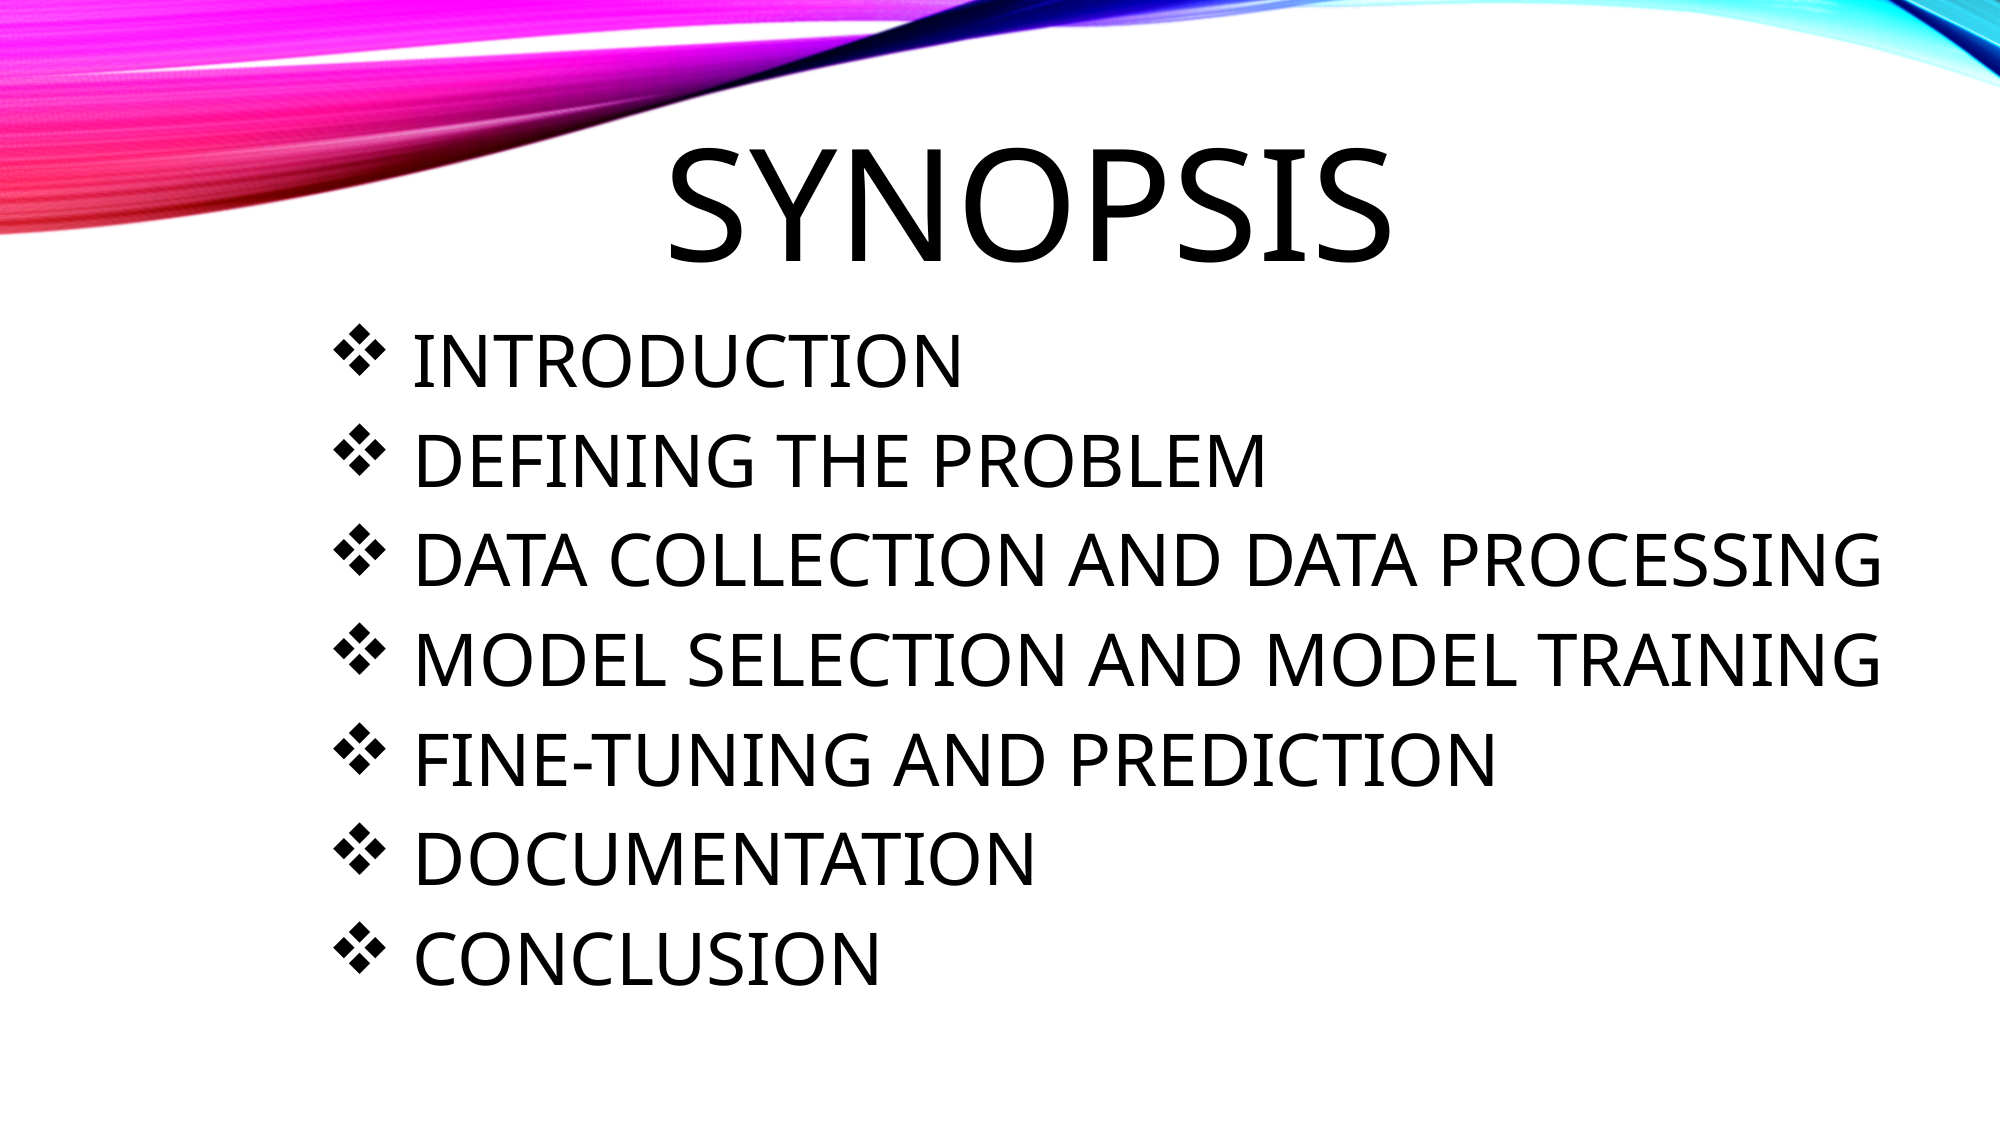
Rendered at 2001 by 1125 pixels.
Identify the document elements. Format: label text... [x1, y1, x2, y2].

title synopsis [0, 104, 1413, 317]
list INTRODUCTION DEFINING THE PROBLEM DATA COLLECTION AND DATA PROCESSING MODEL SELECTION AND MODEL TRAINING FINE-TUNING AND PREDICTION DOCUMENTATION CONCLUSION [312, 317, 1957, 1078]
picture [0, 0, 2000, 237]
picture [1890, 0, 2000, 75]
picture [1910, 0, 2000, 45]
